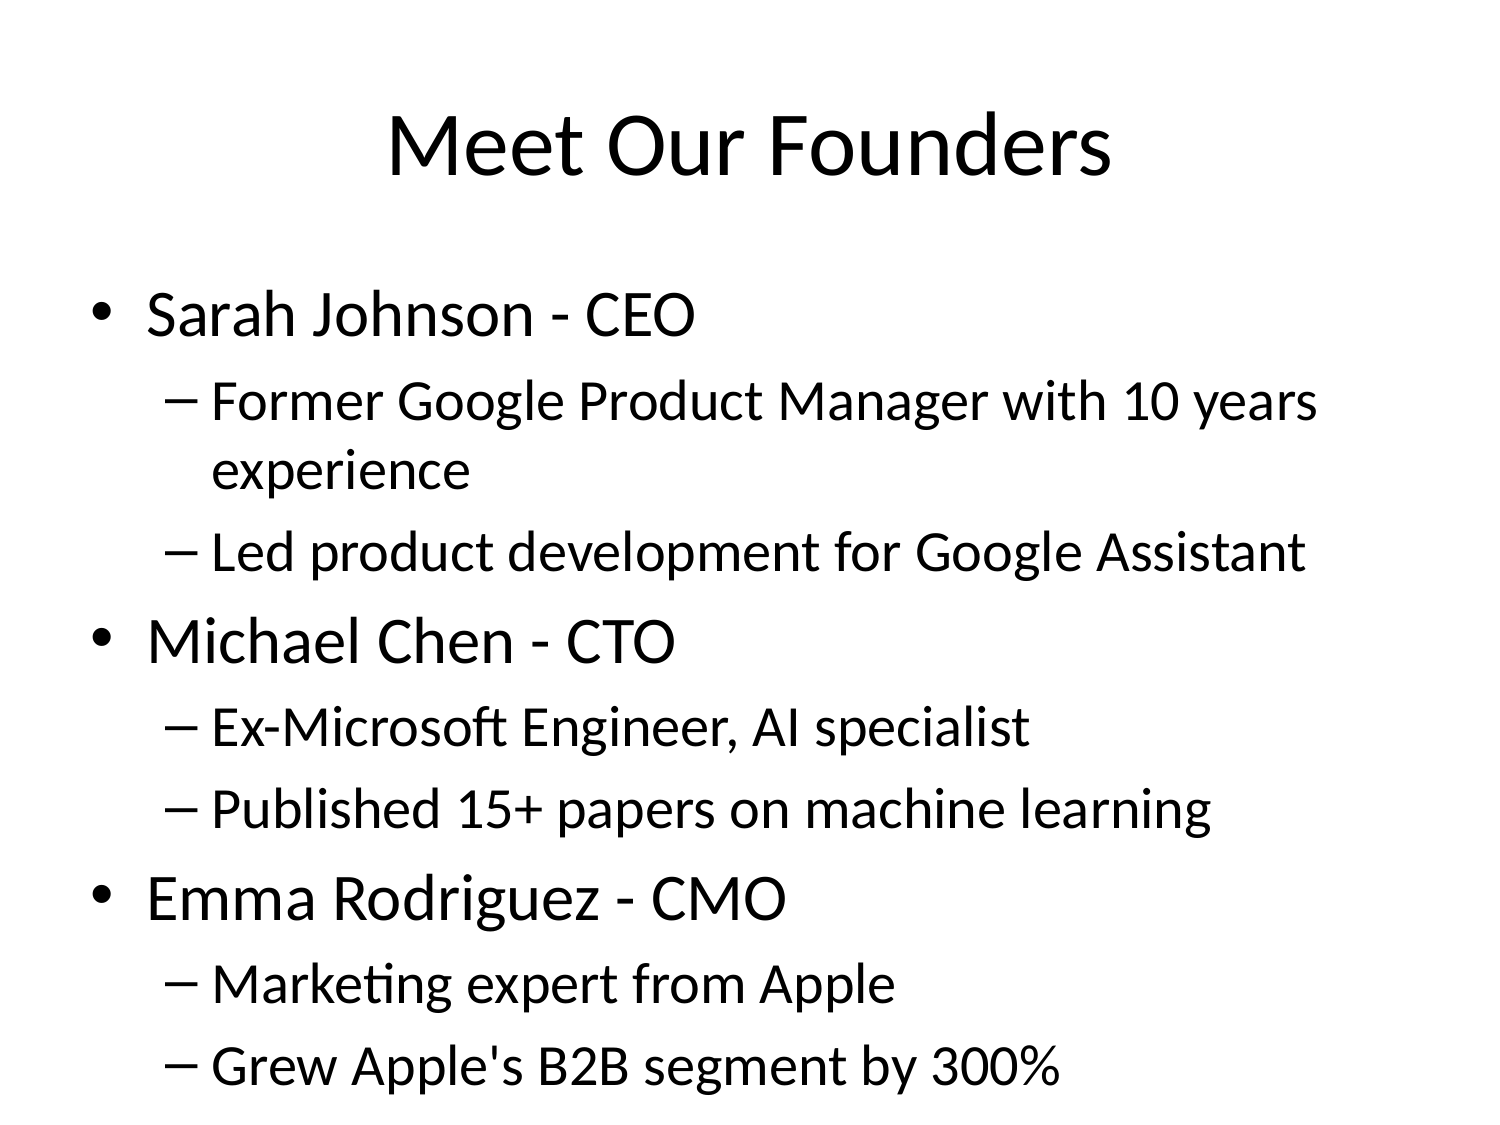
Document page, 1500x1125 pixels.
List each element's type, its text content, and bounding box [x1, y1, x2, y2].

title Meet Our Founders [75, 45, 1425, 233]
list Sarah Johnson - CEO Former Google Product Manager with 10 years experience Led product development for Google Assistant Michael Chen - CTO Ex-Microsoft Engineer, AI specialist Published 15+ papers on machine learning Emma Rodriguez - CMO Marketing expert from Apple Grew Apple's B2B segment by 300% [75, 262, 1425, 1005]
